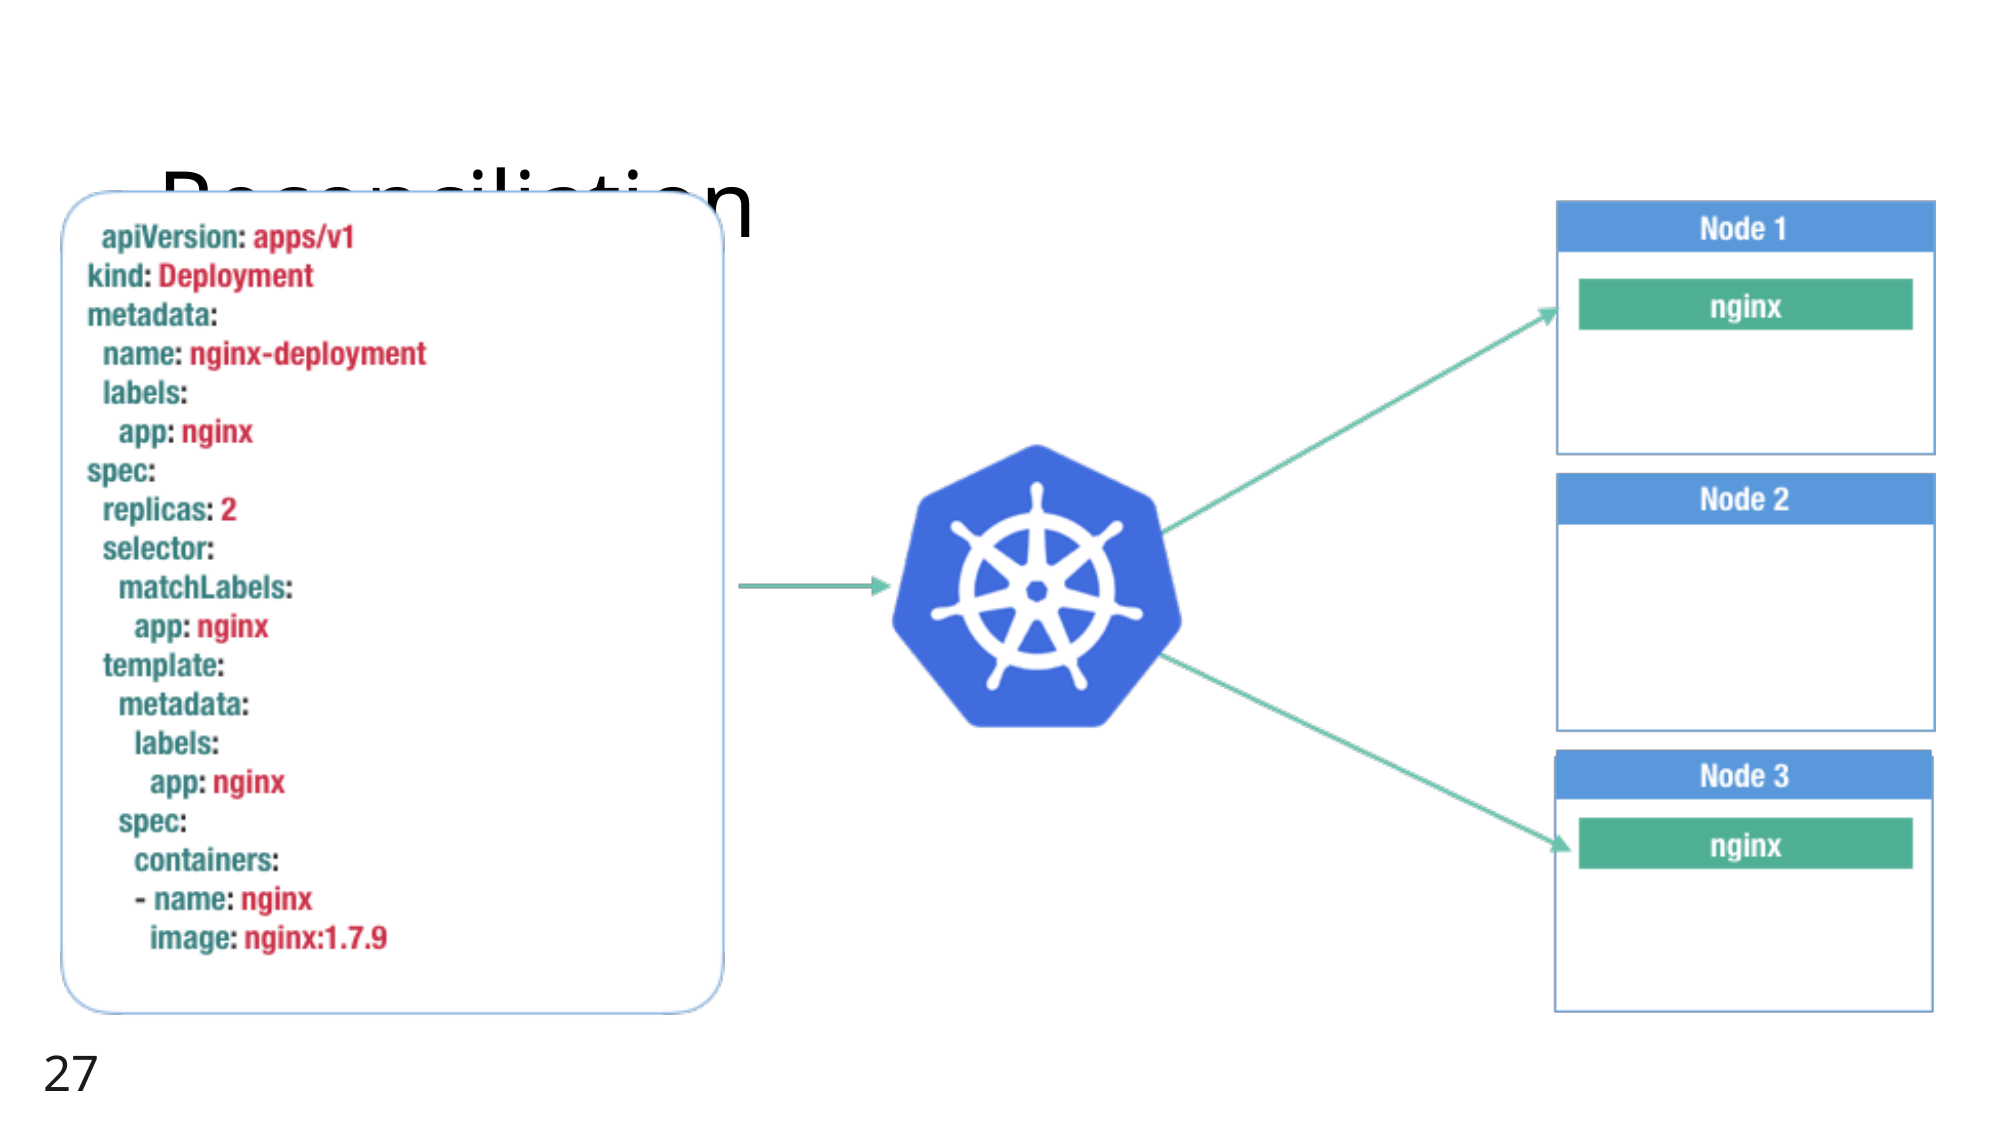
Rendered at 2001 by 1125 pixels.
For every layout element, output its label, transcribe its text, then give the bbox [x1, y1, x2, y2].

picture [59, 189, 1936, 1017]
slide_number 27 [0, 1032, 120, 1119]
title Reconciliation [137, 59, 1863, 189]
